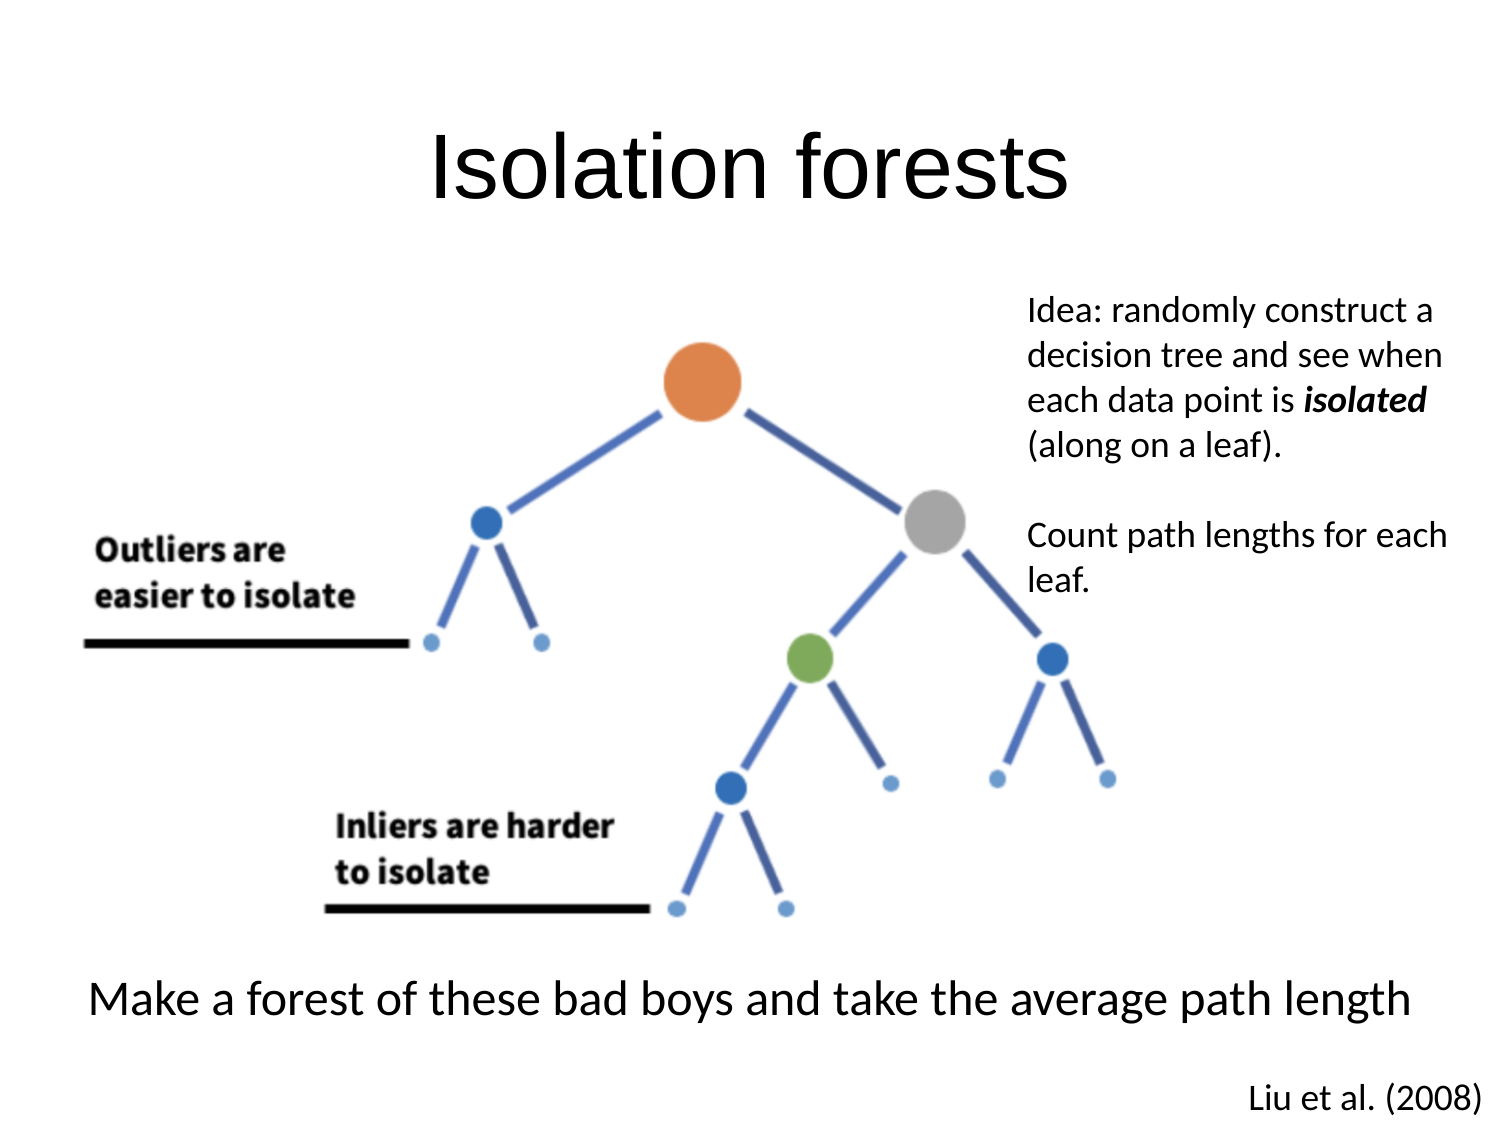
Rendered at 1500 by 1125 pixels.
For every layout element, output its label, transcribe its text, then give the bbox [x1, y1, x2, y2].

title Isolation forests [103, 59, 1397, 277]
picture [0, 267, 1245, 1010]
text_box Idea: randomly construct a decision tree and see when each data point is isolated (along on a leaf). Count path lengths for each leaf. [1245, 277, 1478, 607]
text_box Make a forest of these bad boys and take the average path length [0, 958, 1500, 1033]
text_box Liu et al. (2008) [1233, 1065, 1498, 1125]
